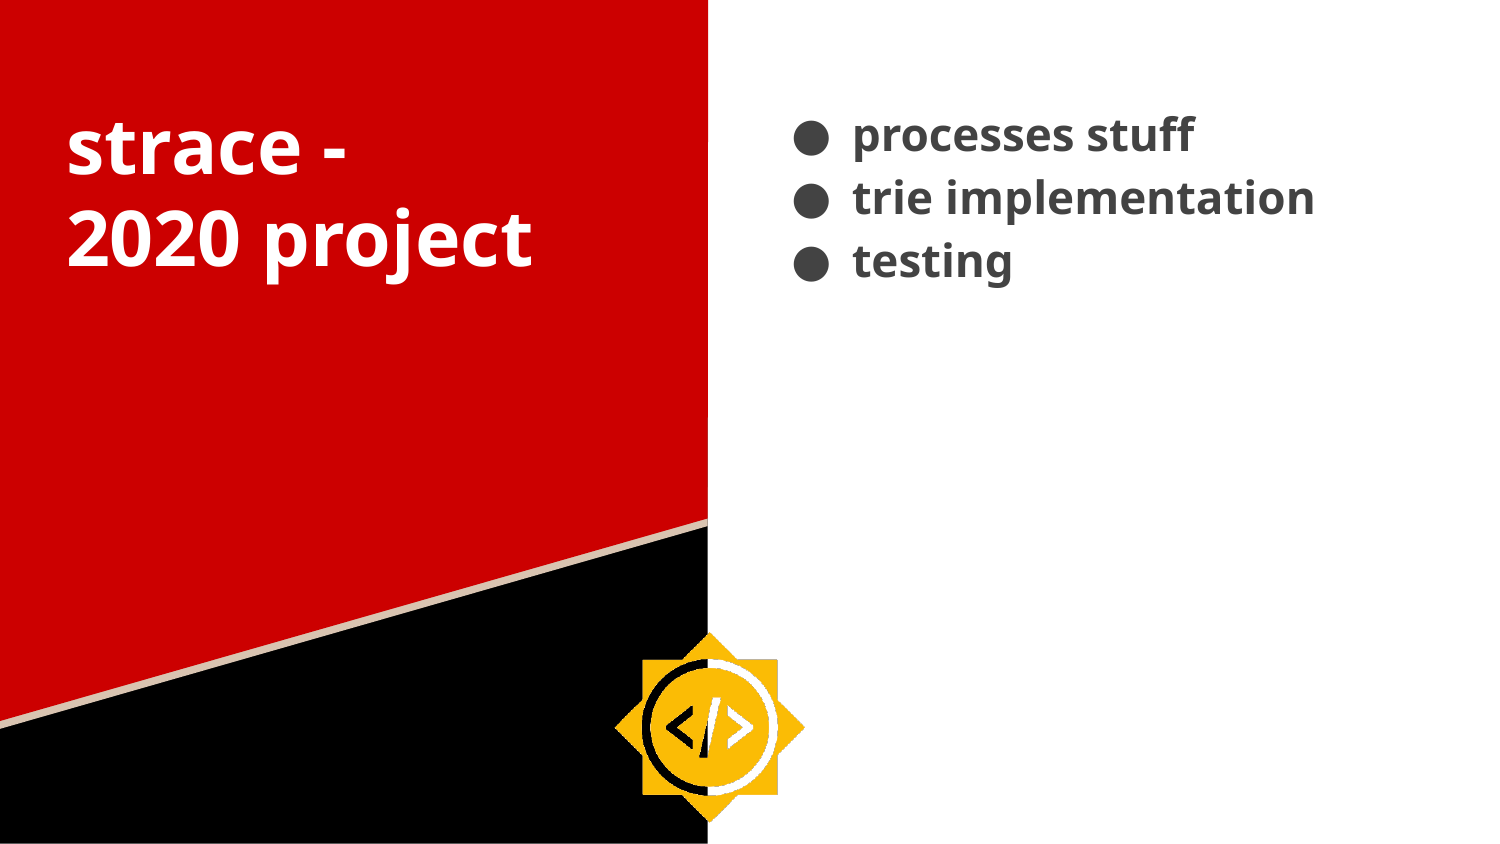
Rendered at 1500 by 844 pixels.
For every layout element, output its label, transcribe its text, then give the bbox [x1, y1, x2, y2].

list processes stuff trie implementation testing [761, 82, 1446, 755]
picture [578, 623, 839, 844]
title strace - 2020 project [51, 82, 660, 494]
